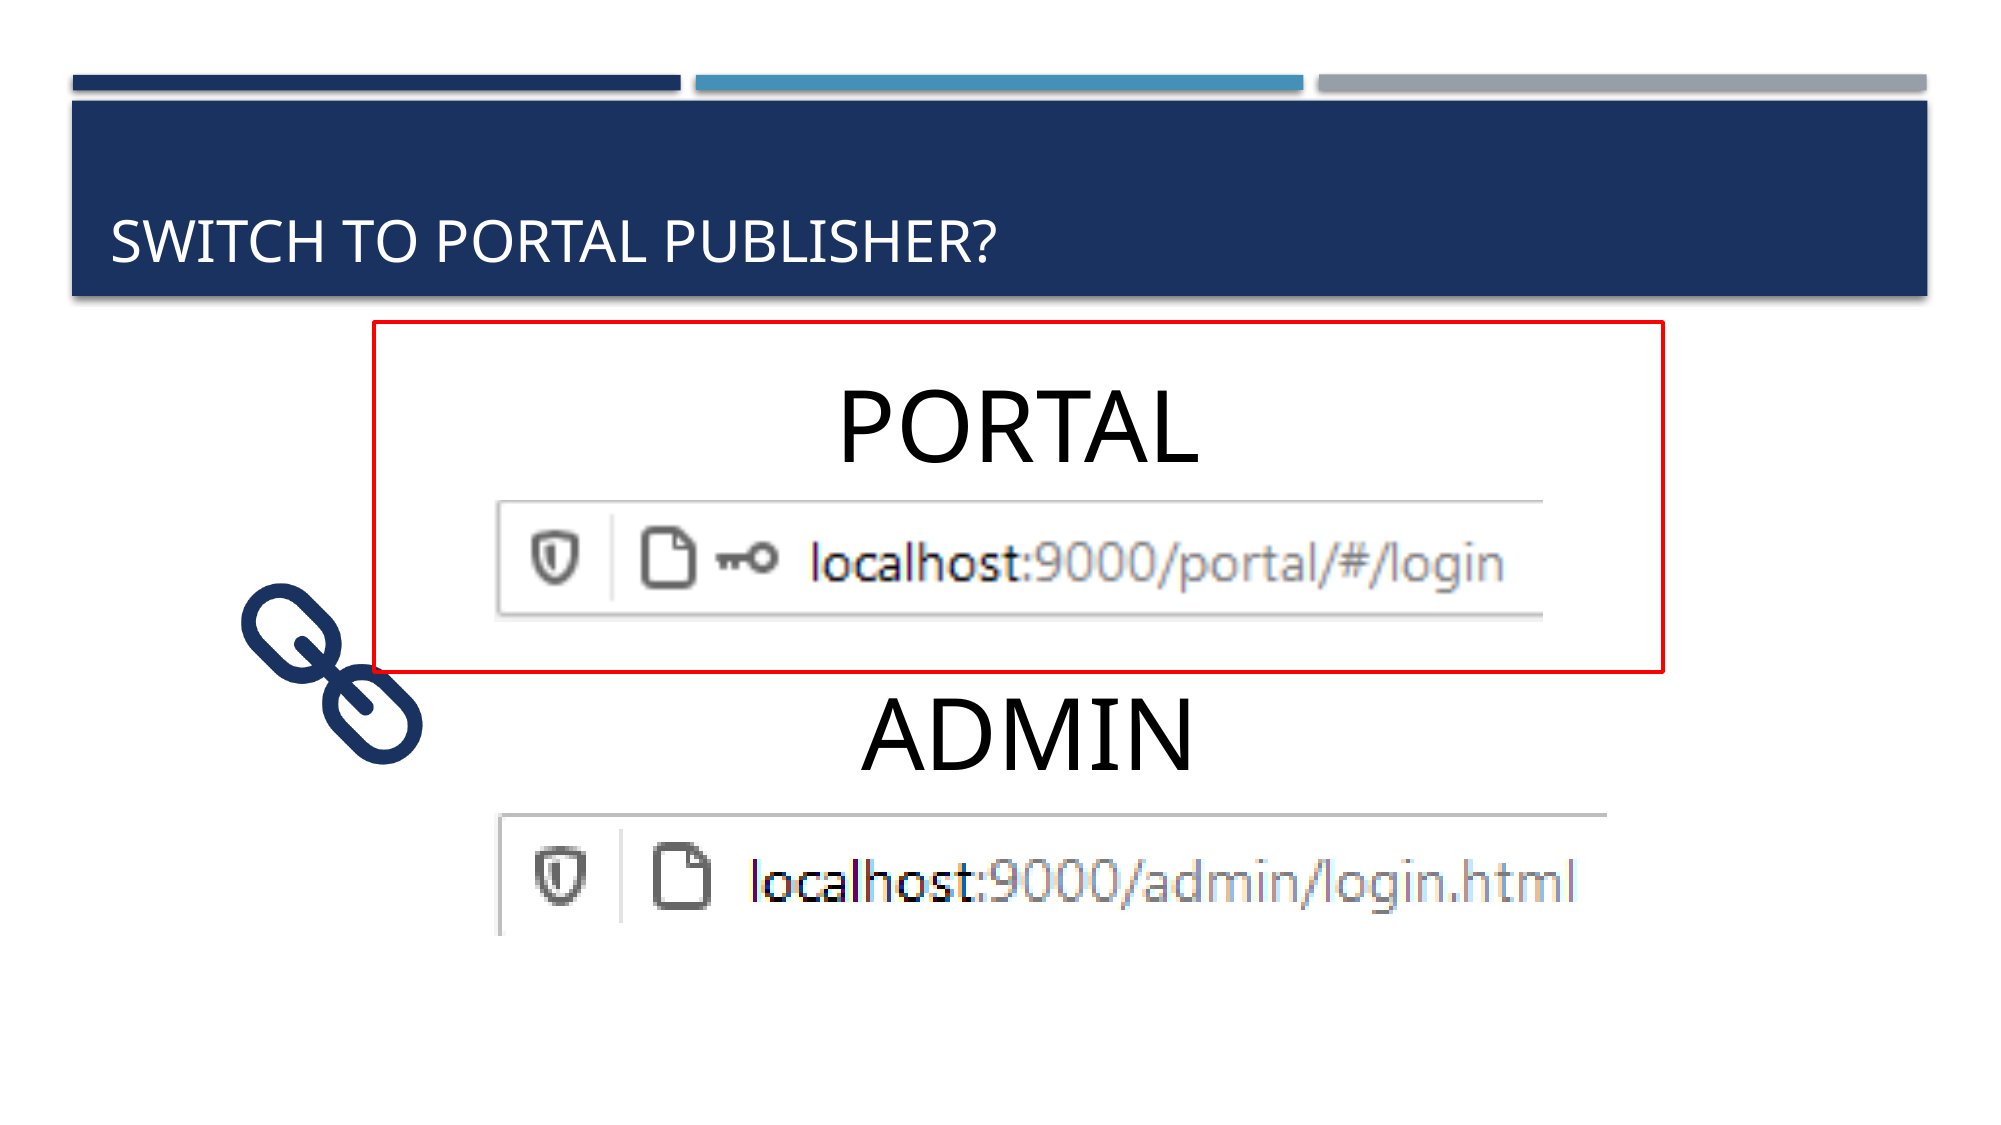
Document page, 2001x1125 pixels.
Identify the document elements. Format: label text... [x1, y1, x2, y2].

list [94, 357, 1906, 962]
picture [493, 499, 1543, 622]
picture [493, 813, 1607, 936]
text_box [372, 320, 1665, 356]
title Switch to Portal Publisher? [95, 115, 1905, 282]
